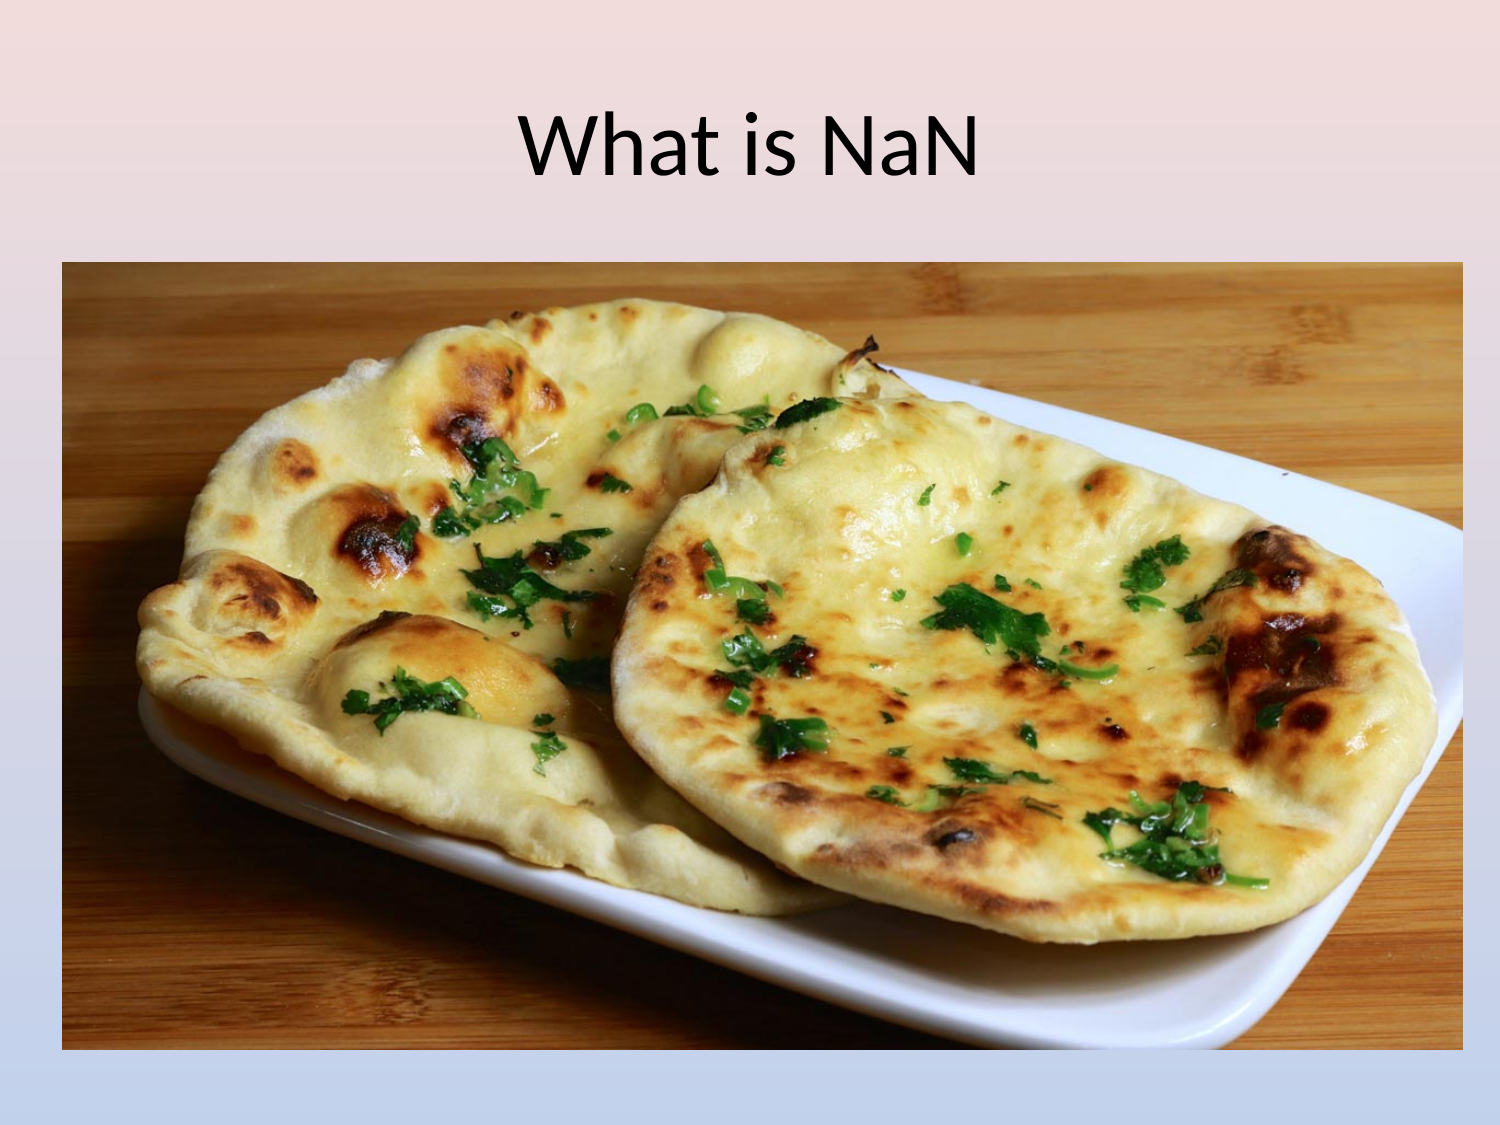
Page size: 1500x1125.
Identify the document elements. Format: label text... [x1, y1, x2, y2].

title What is NaN [75, 45, 1425, 233]
picture [62, 262, 1463, 1051]
